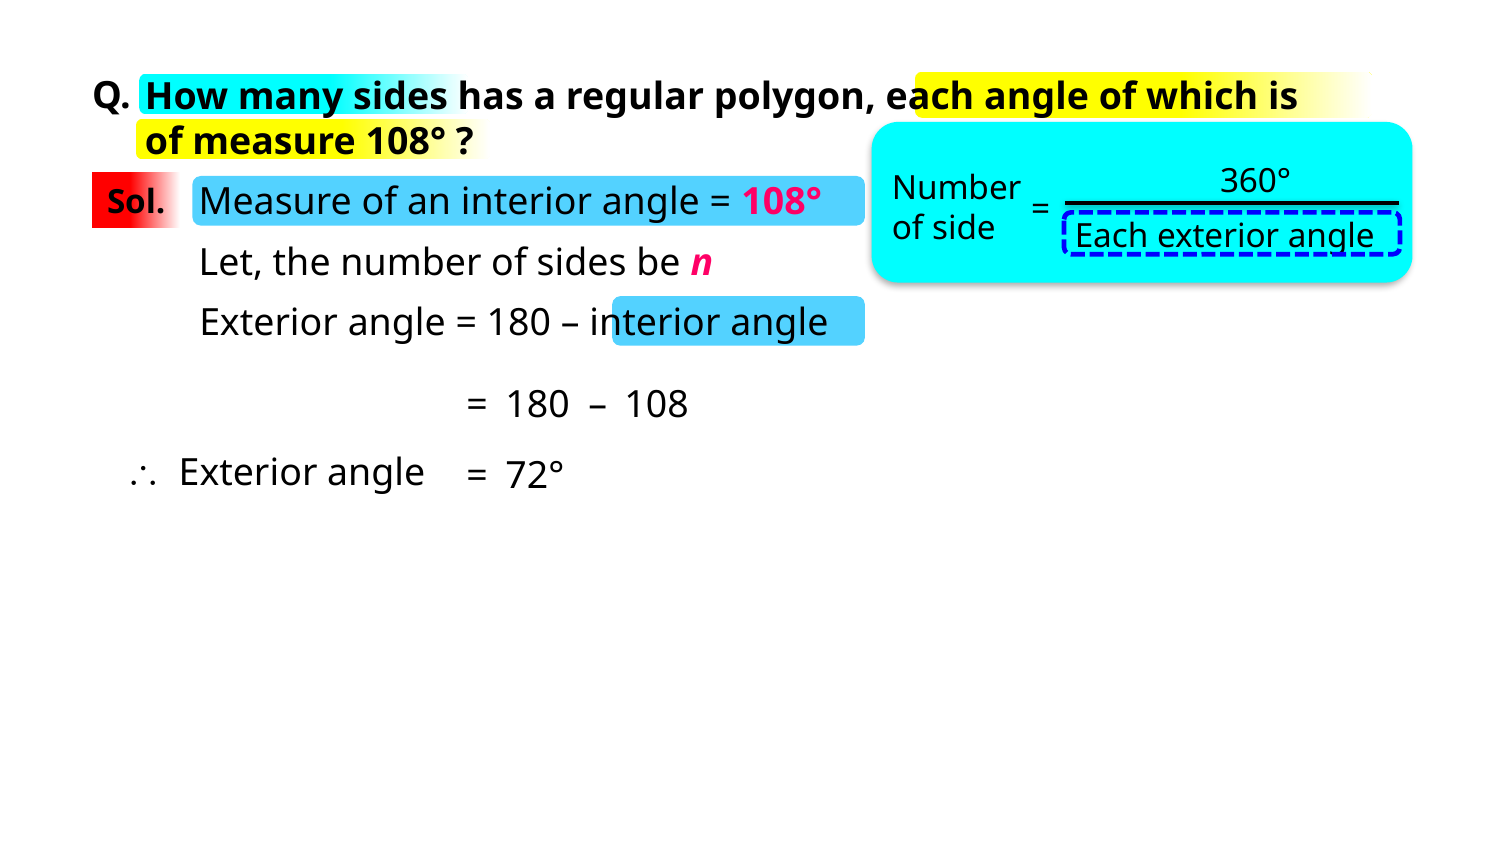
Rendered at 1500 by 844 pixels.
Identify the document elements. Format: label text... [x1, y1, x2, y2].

text_box \ Exterior angle [112, 440, 473, 500]
text_box 72° [490, 443, 671, 504]
text_box Each exterior angle [1060, 207, 1458, 262]
text_box How many sides has a regular polygon, each angle of which is of measure 108° ? [130, 64, 1458, 169]
text_box Let, the number of sides be n [183, 230, 761, 291]
text_box 180 [490, 372, 563, 433]
text_box Sol. [92, 172, 181, 228]
text_box – [563, 372, 609, 433]
text_box 360° [1205, 152, 1307, 199]
text_box Q. [77, 63, 146, 124]
text_box = [1016, 179, 1066, 235]
text_box Exterior angle = 180 – interior angle [184, 290, 887, 351]
text_box [869, 119, 1415, 285]
text_box [1061, 211, 1403, 257]
text_box 108 [609, 372, 732, 433]
text_box Number of side [877, 159, 1081, 254]
text_box Measure of an interior angle = 108° [183, 169, 865, 230]
text_box = [441, 372, 490, 433]
text_box = [441, 443, 490, 504]
